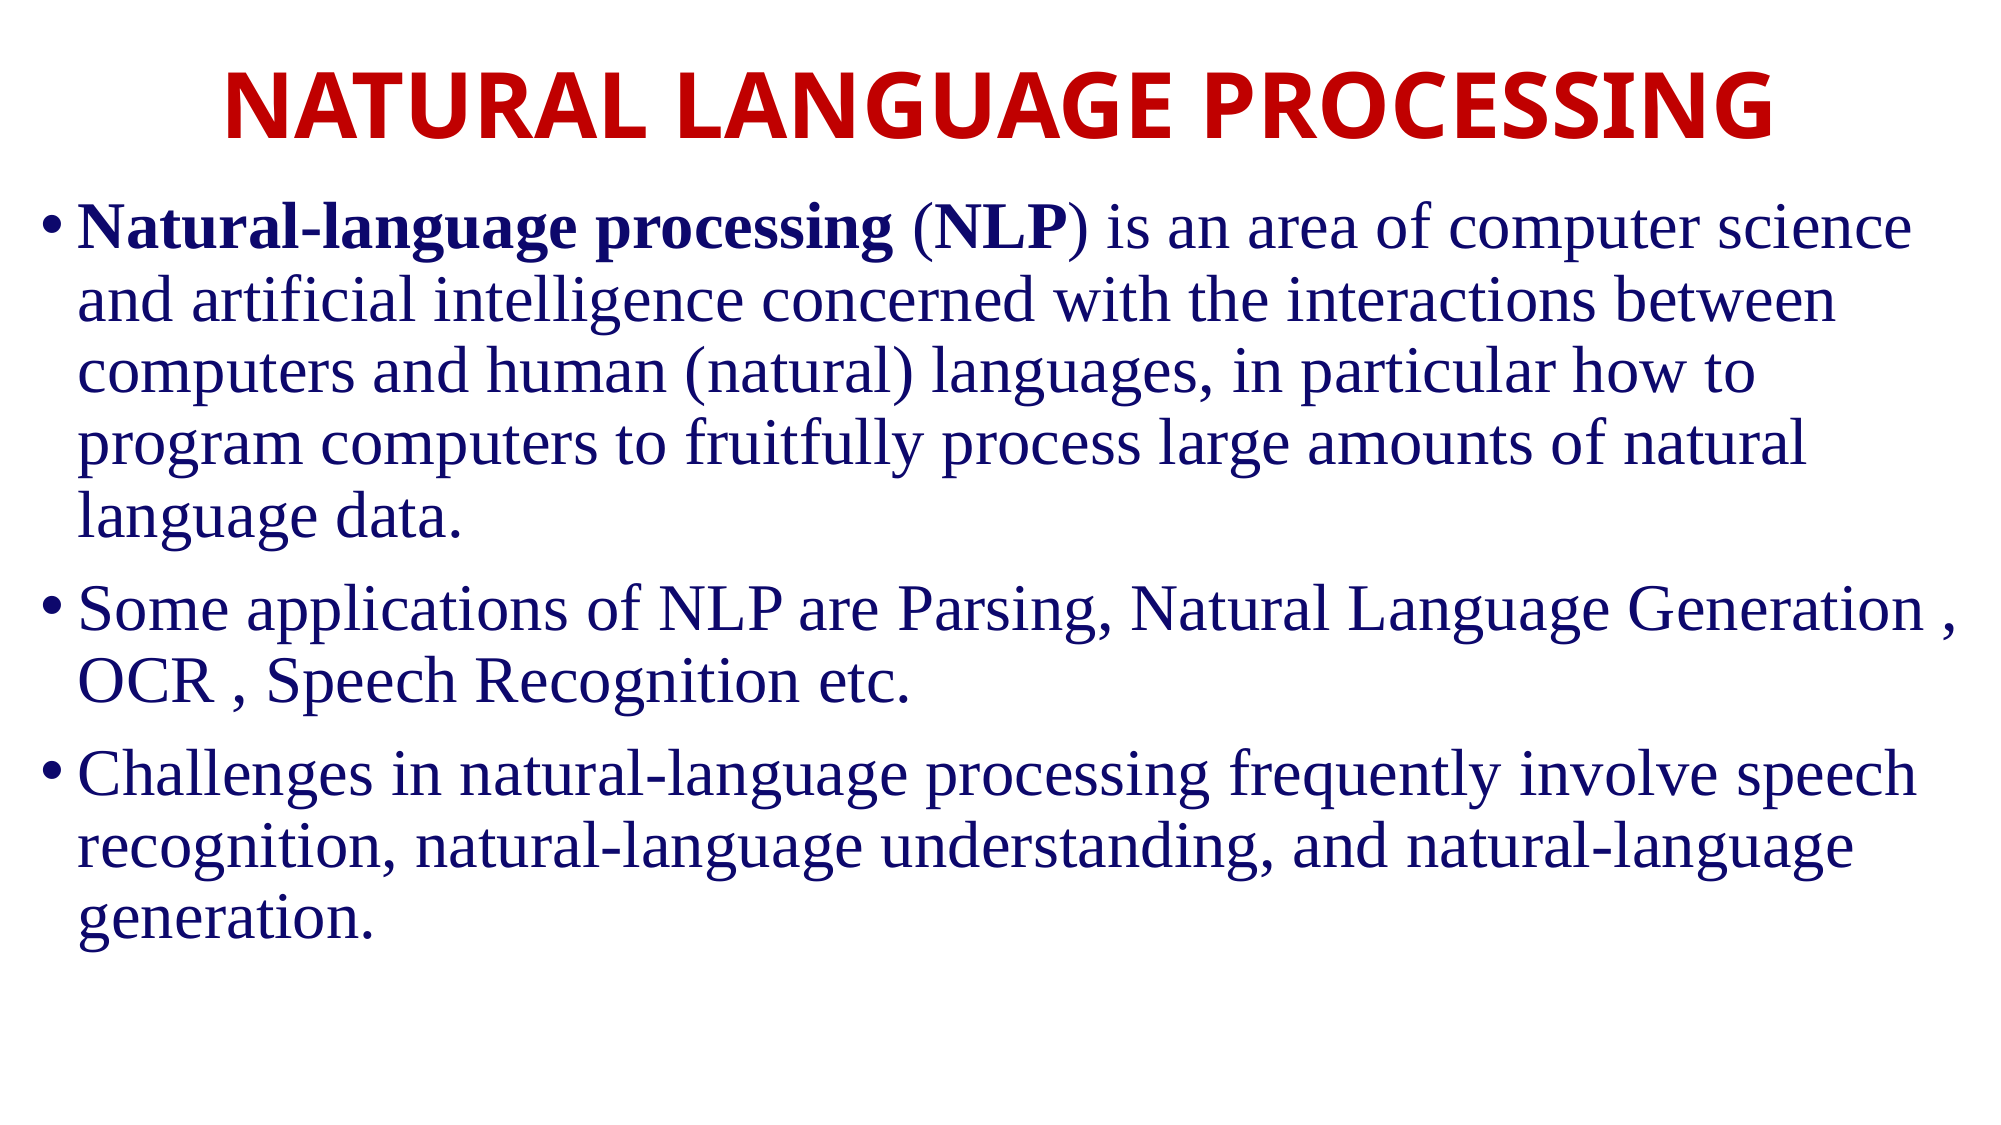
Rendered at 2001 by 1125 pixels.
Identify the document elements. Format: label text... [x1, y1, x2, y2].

title NATURAL LANGUAGE PROCESSING [137, 0, 1863, 183]
list Natural-language processing (NLP) is an area of computer science and artificial intelligence concerned with the interactions between computers and human (natural) languages, in particular how to program computers to fruitfully process large amounts of natural language data. Some applications of NLP are Parsing, Natural Language Generation , OCR , Speech Recognition etc. Challenges in natural-language processing frequently involve speech recognition, natural-language understanding, and natural-language generation. [25, 183, 1978, 1099]
